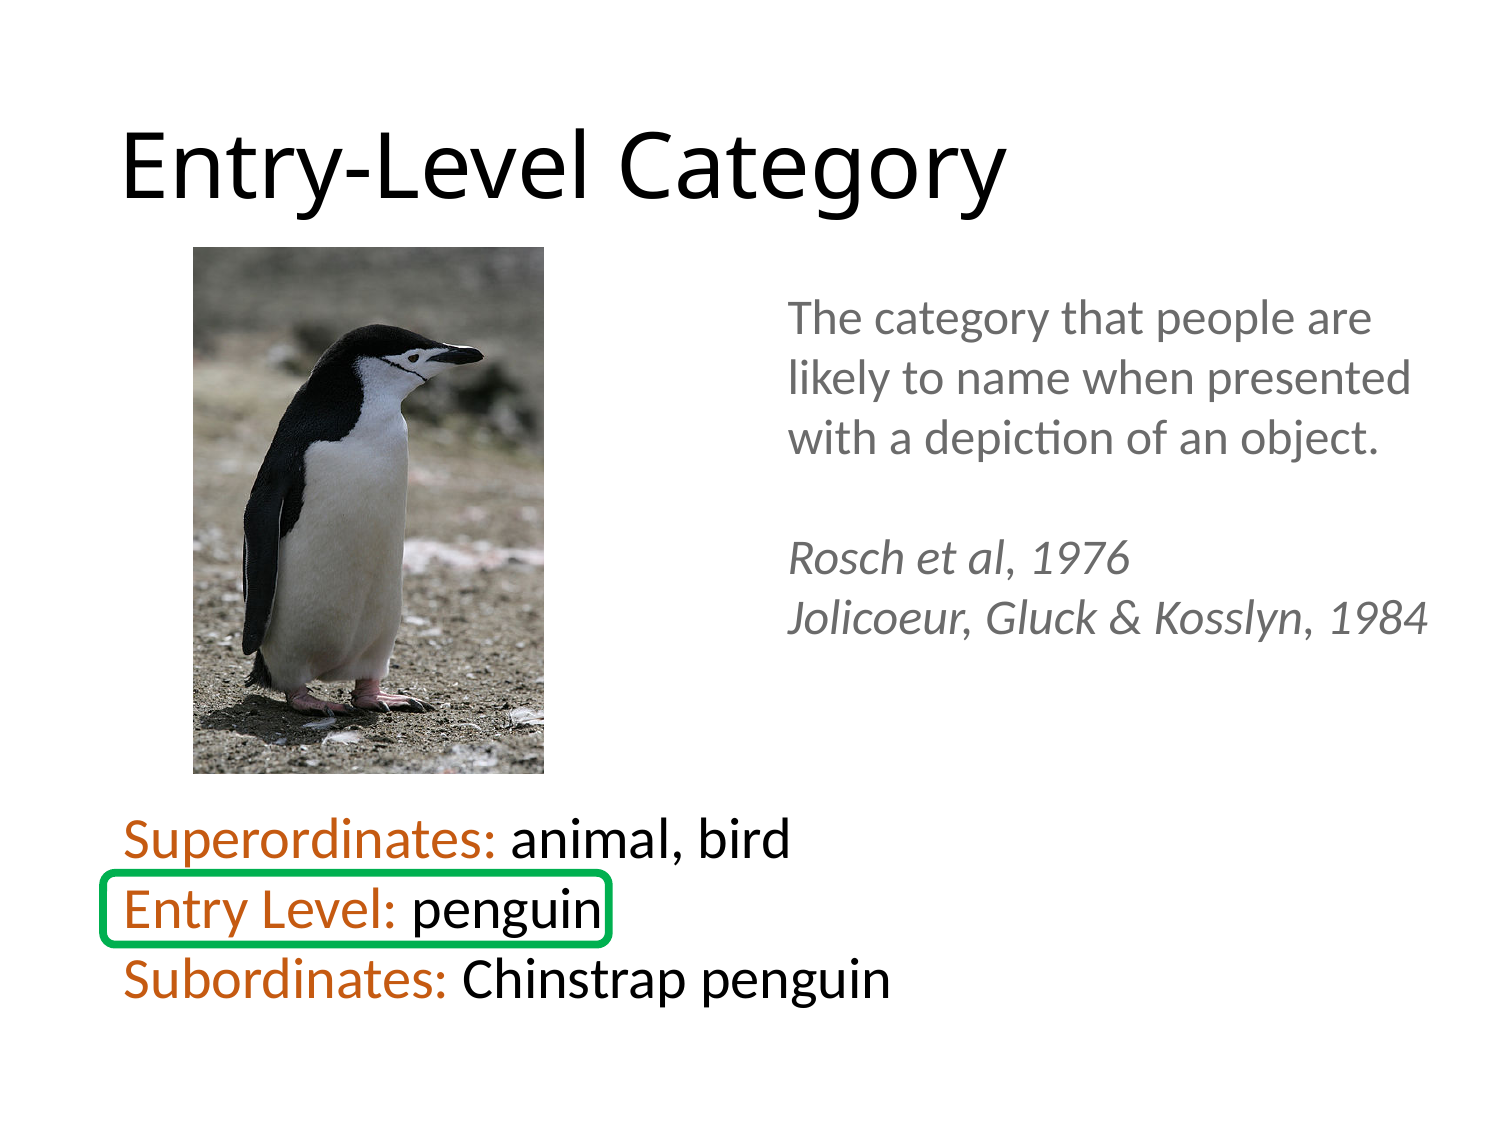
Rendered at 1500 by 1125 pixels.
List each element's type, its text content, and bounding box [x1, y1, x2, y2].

text_box The category that people are likely to name when presented with a depiction of an object. Rosch et al, 1976 Jolicoeur, Gluck & Kosslyn, 1984 [772, 277, 1461, 652]
text_box [102, 873, 108, 944]
picture [193, 247, 544, 774]
text_box Superordinates: animal, bird Entry Level: penguin Subordinates: Chinstrap penguin [108, 792, 908, 1018]
title Entry-Level Category [103, 59, 1397, 278]
